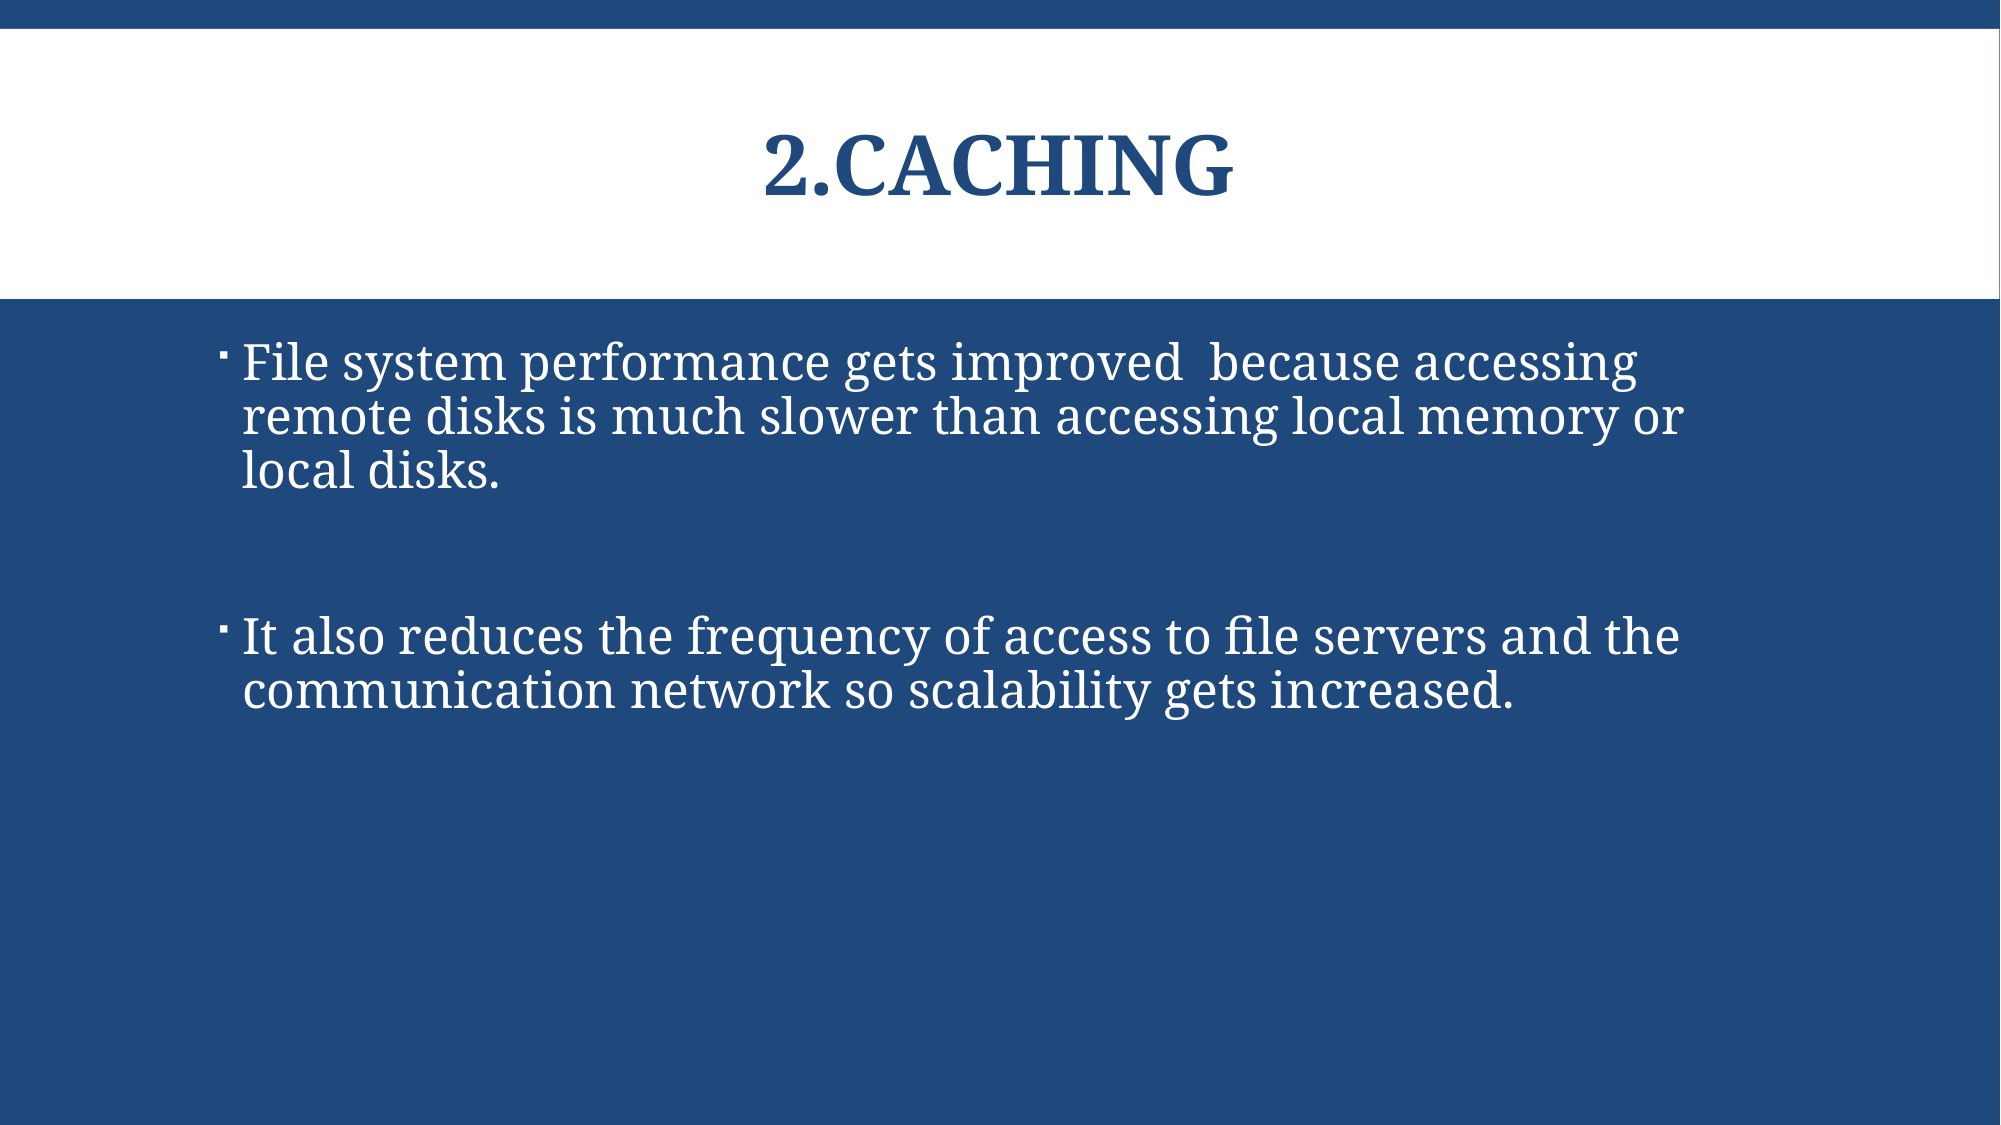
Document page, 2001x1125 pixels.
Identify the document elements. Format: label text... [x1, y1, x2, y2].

list File system performance gets improved because accessing remote disks is much slower than accessing local memory or local disks. It also reduces the frequency of access to file servers and the communication network so scalability gets increased. [197, 329, 1803, 1020]
title 2.CACHING [197, 46, 1803, 295]
